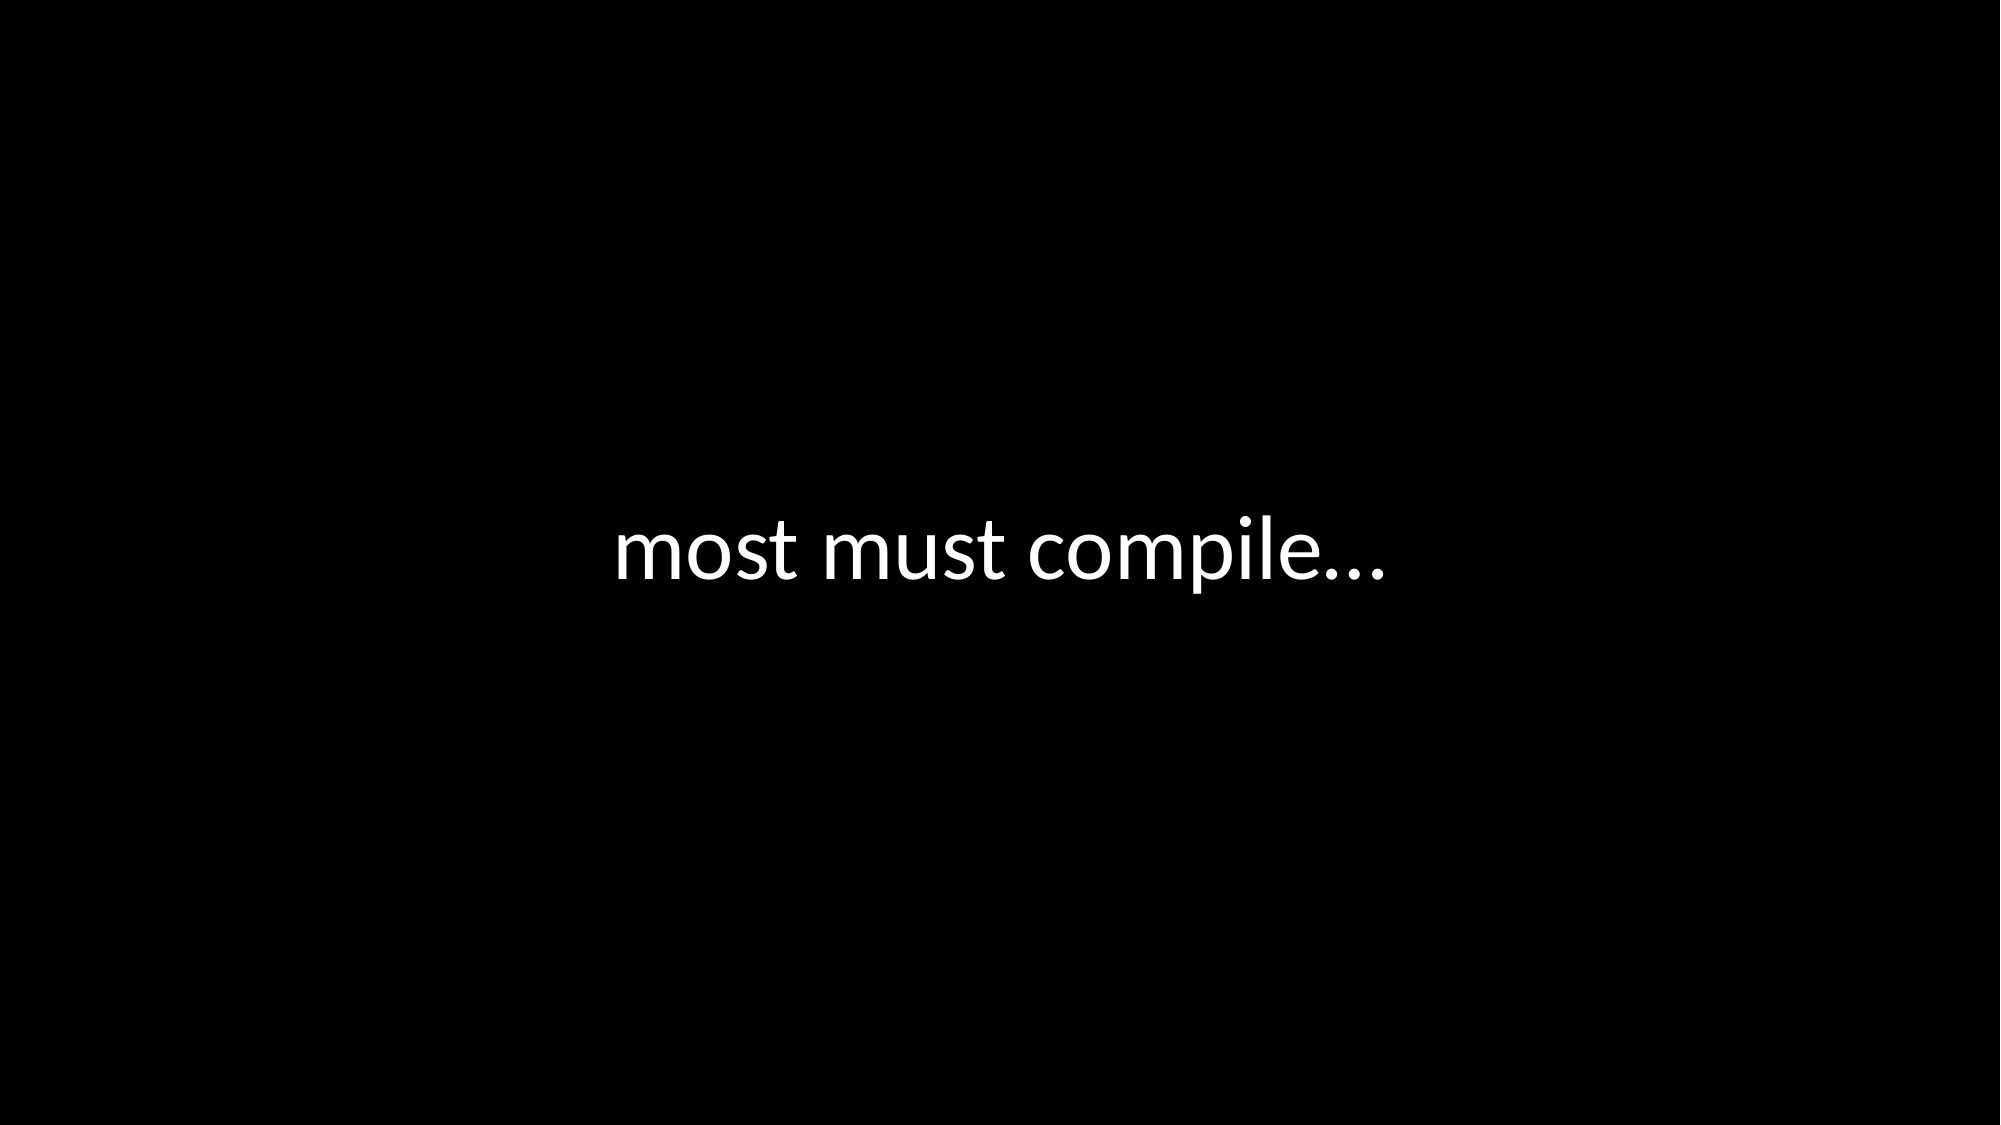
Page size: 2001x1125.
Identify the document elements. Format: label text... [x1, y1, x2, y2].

list most must compile… [137, 86, 1863, 1014]
